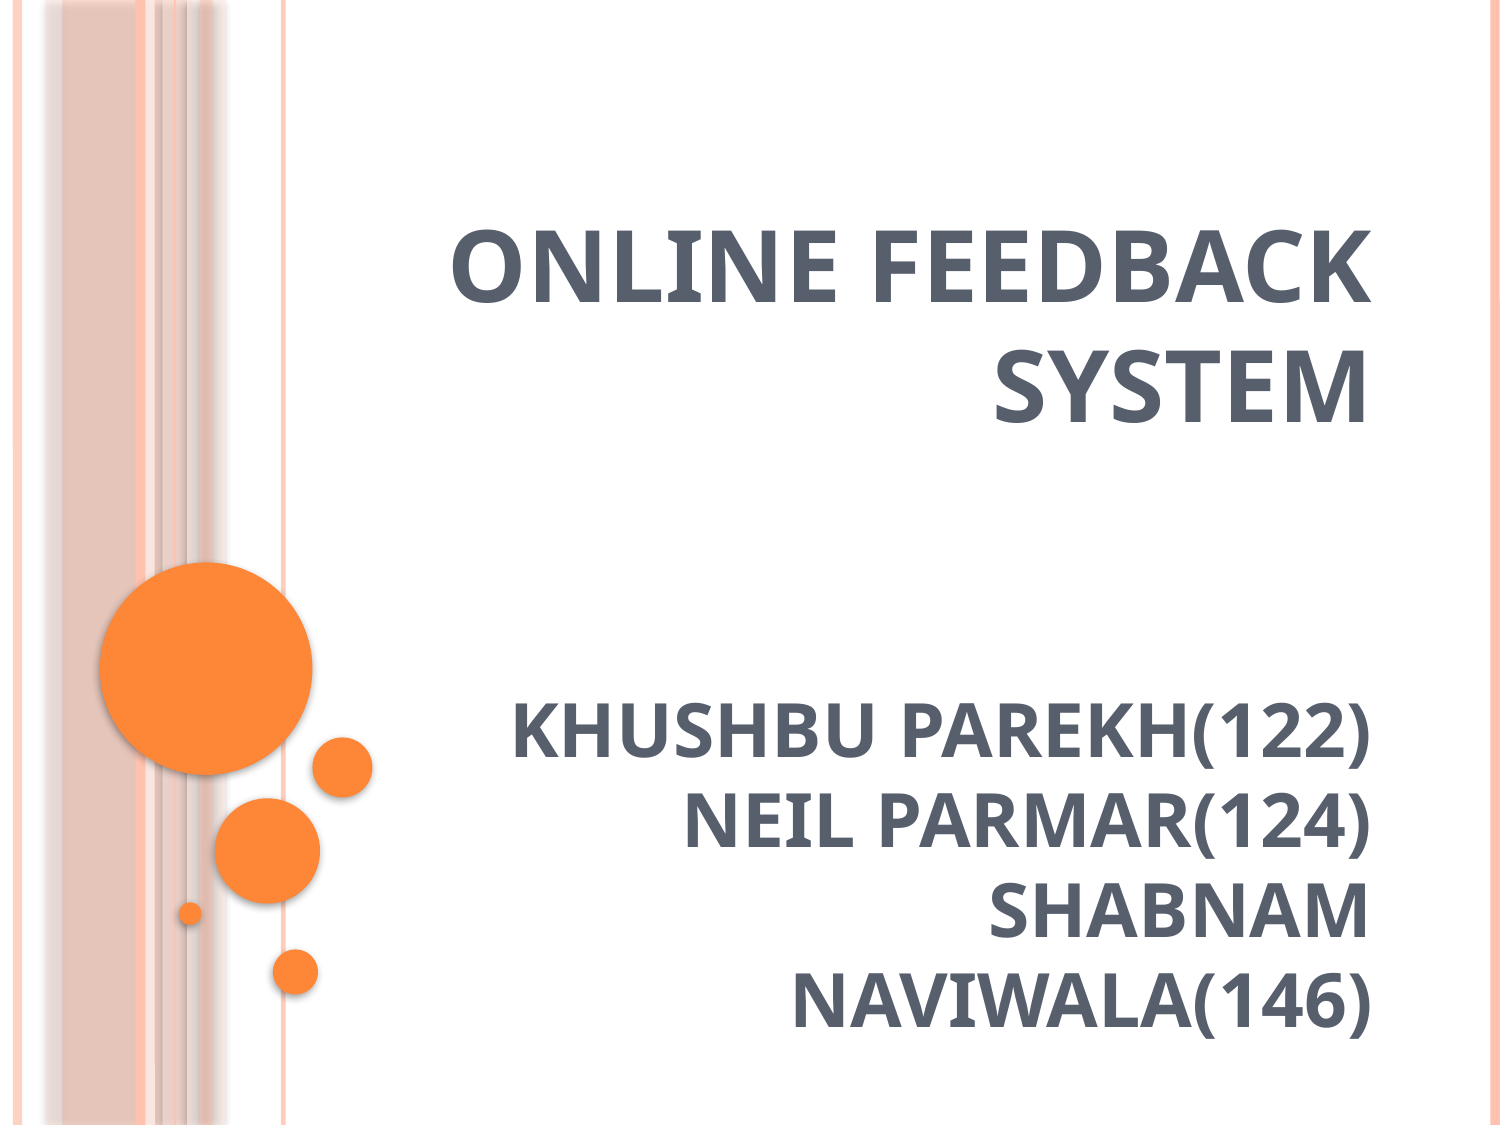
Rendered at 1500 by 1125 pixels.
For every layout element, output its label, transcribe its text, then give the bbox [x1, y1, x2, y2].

title Online Feedback System Khushbu Parekh(122) Neil Parmar(124) Shabnam Naviwala(146) [375, 112, 1388, 1050]
